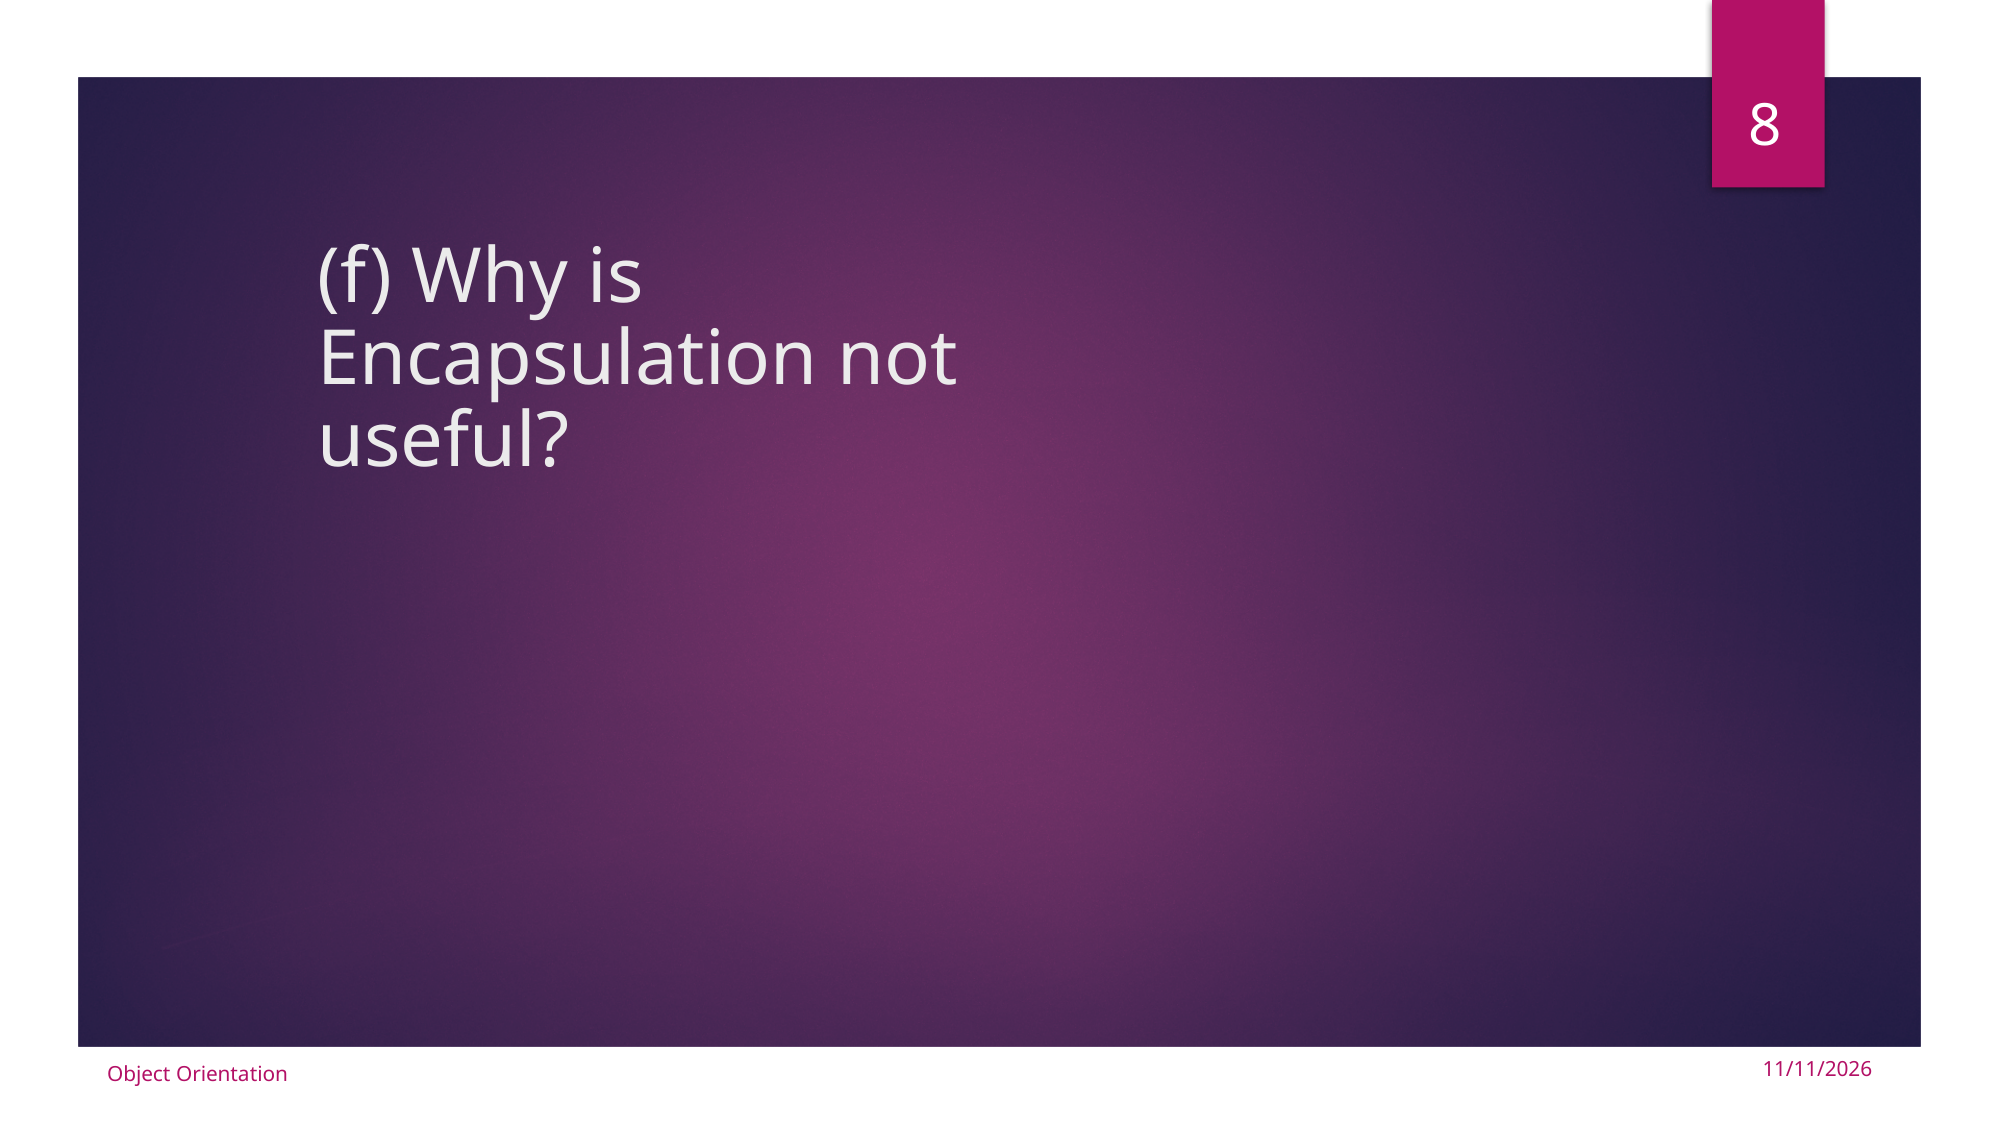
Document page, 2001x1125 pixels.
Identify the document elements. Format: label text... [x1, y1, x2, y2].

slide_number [1747, 1048, 1911, 1099]
footer Object Orientation [92, 1048, 726, 1099]
slide_number 8 [1696, 48, 1835, 175]
title (f) Why is Encapsulation not useful? [302, 228, 1090, 746]
